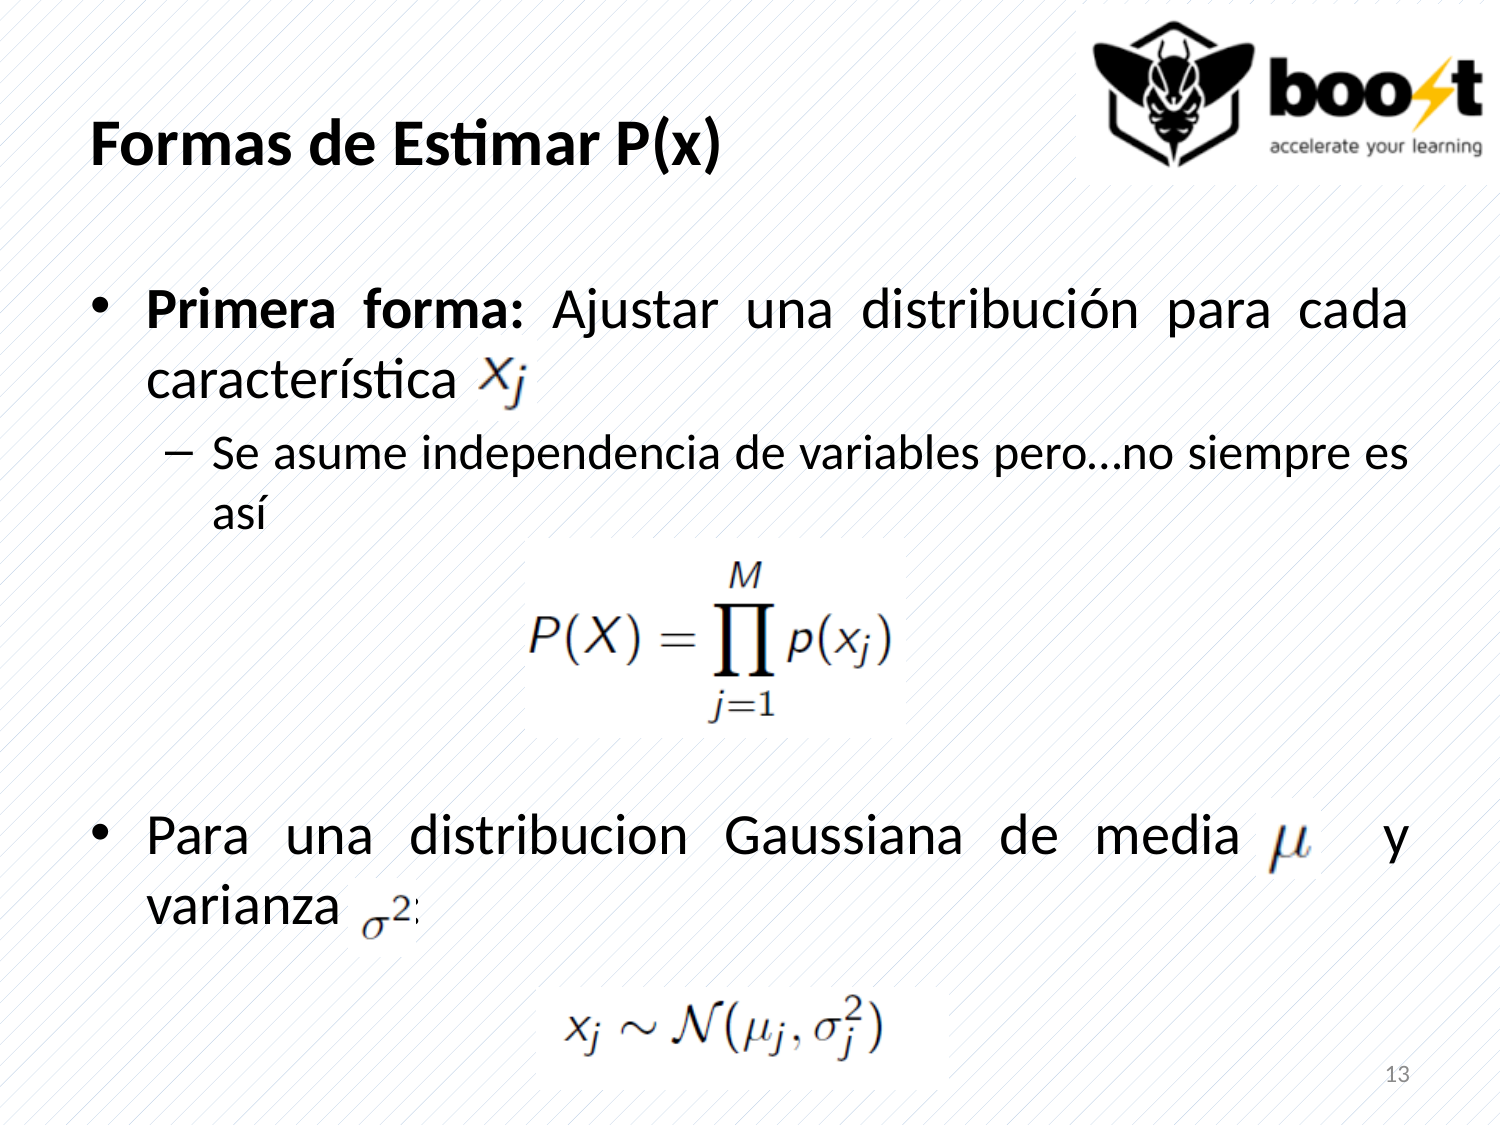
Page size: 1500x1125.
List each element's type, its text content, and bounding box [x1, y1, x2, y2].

title Formas de Estimar P(x) [75, 45, 1425, 233]
list Primera forma: Ajustar una distribución para cada característica Se asume independencia de variables pero…no siempre es así Para una distribucion Gaussiana de media y varianza : [75, 262, 1425, 1005]
slide_number 13 [1074, 1042, 1425, 1103]
picture [536, 987, 950, 1090]
picture [1255, 798, 1321, 880]
picture [1076, 4, 1500, 185]
picture [478, 335, 537, 421]
picture [348, 878, 416, 958]
picture [525, 538, 906, 738]
